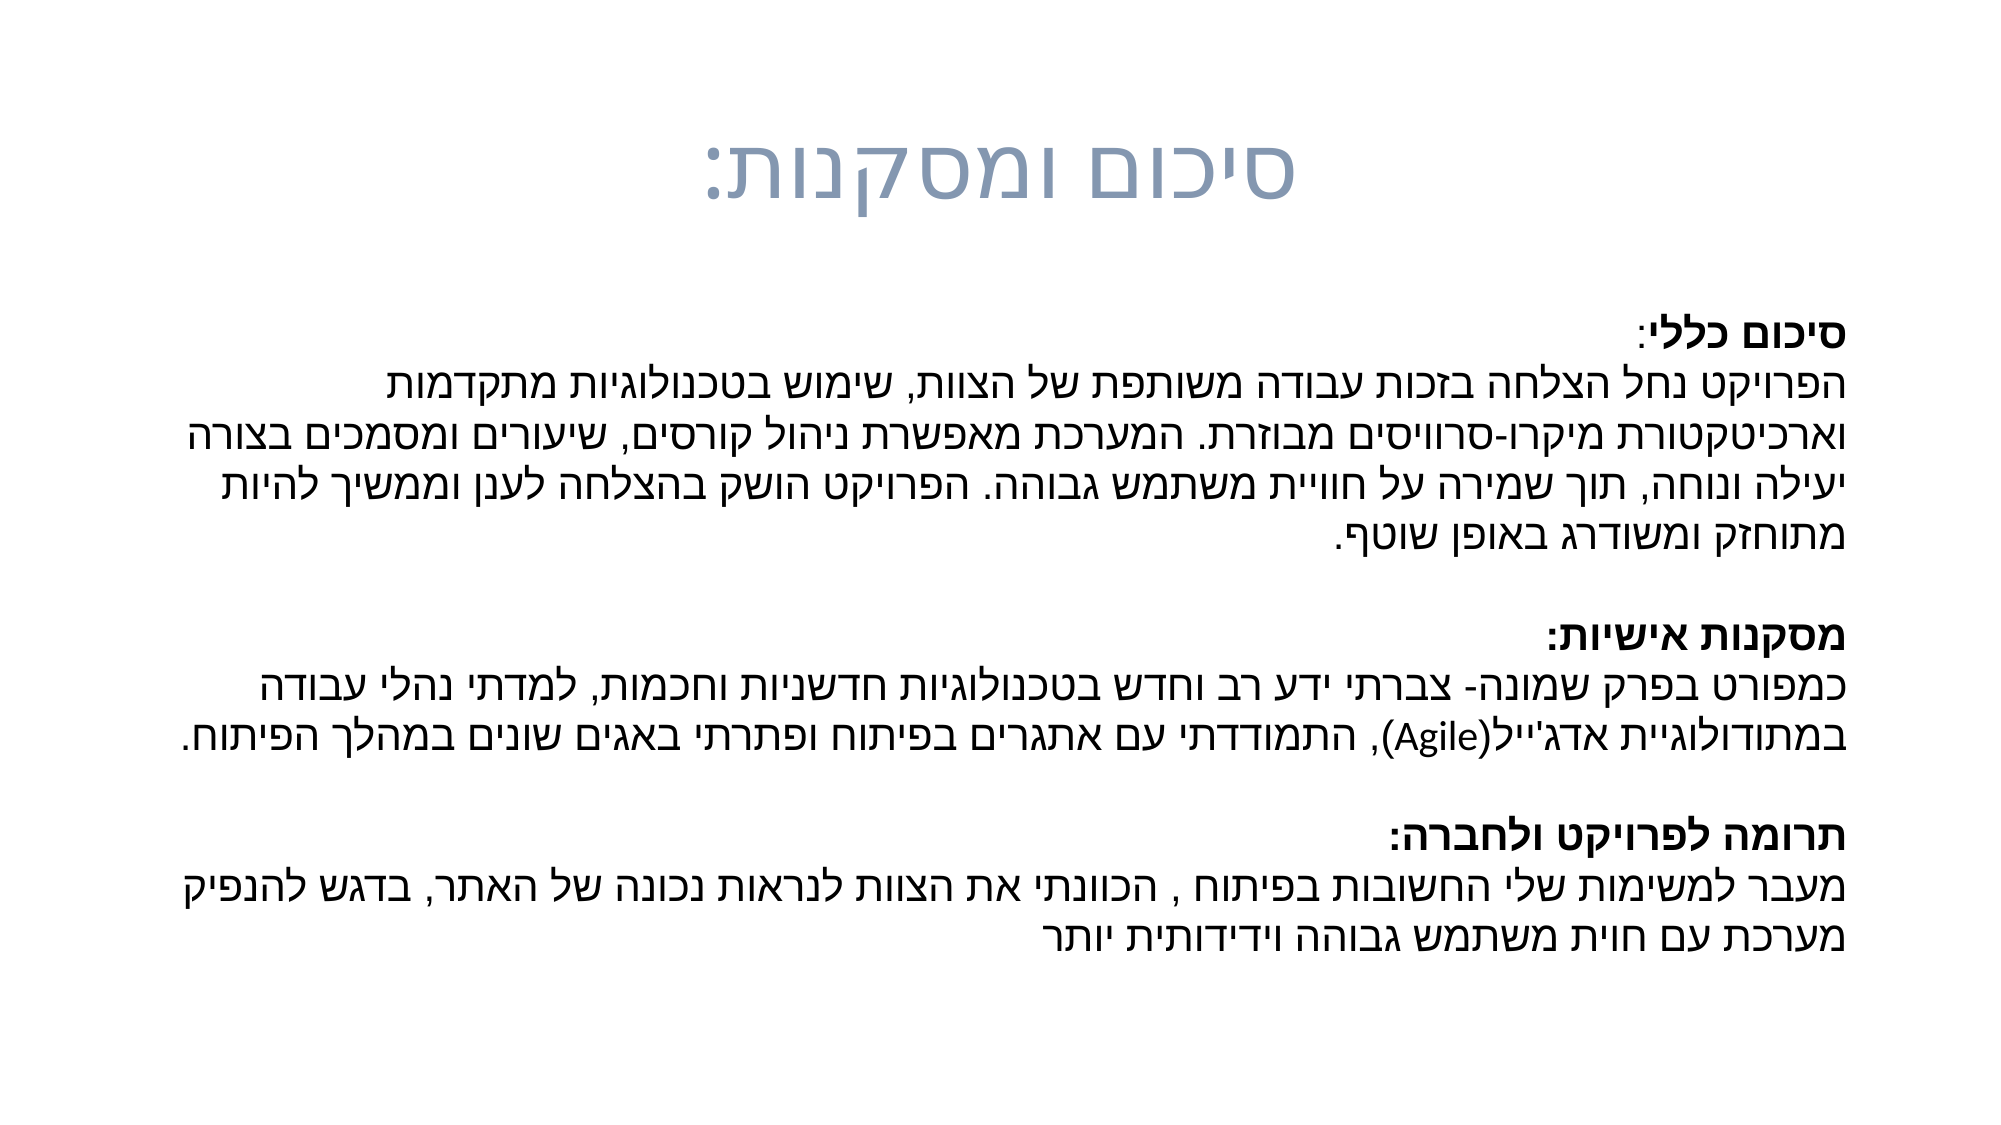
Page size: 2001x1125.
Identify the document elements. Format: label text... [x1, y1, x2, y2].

title סיכום ומסקנות: [137, 59, 1863, 278]
list סיכום כללי: הפרויקט נחל הצלחה בזכות עבודה משותפת של הצוות, שימוש בטכנולוגיות מתקדמות וארכיטקטורת מיקרו-סרוויסים מבוזרת. המערכת מאפשרת ניהול קורסים, שיעורים ומסמכים בצורה יעילה ונוחה, תוך שמירה על חוויית משתמש גבוהה. הפרויקט הושק בהצלחה לענן וממשיך להיות מתוחזק ומשודרג באופן שוטף. מסקנות אישיות: כמפורט בפרק שמונה- צברתי ידע רב וחדש בטכנולוגיות חדשניות וחכמות, למדתי נהלי עבודה במתודולוגיית אדג'ייל(Agile), התמודדתי עם אתגרים בפיתוח ופתרתי באגים שונים במהלך הפיתוח. תרומה לפרויקט ולחברה: מעבר למשימות שלי החשובות בפיתוח , הכוונתי את הצוות לנראות נכונה של האתר, בדגש להנפיק מערכת עם חוית משתמש גבוהה וידידותית יותר [137, 299, 1863, 1014]
